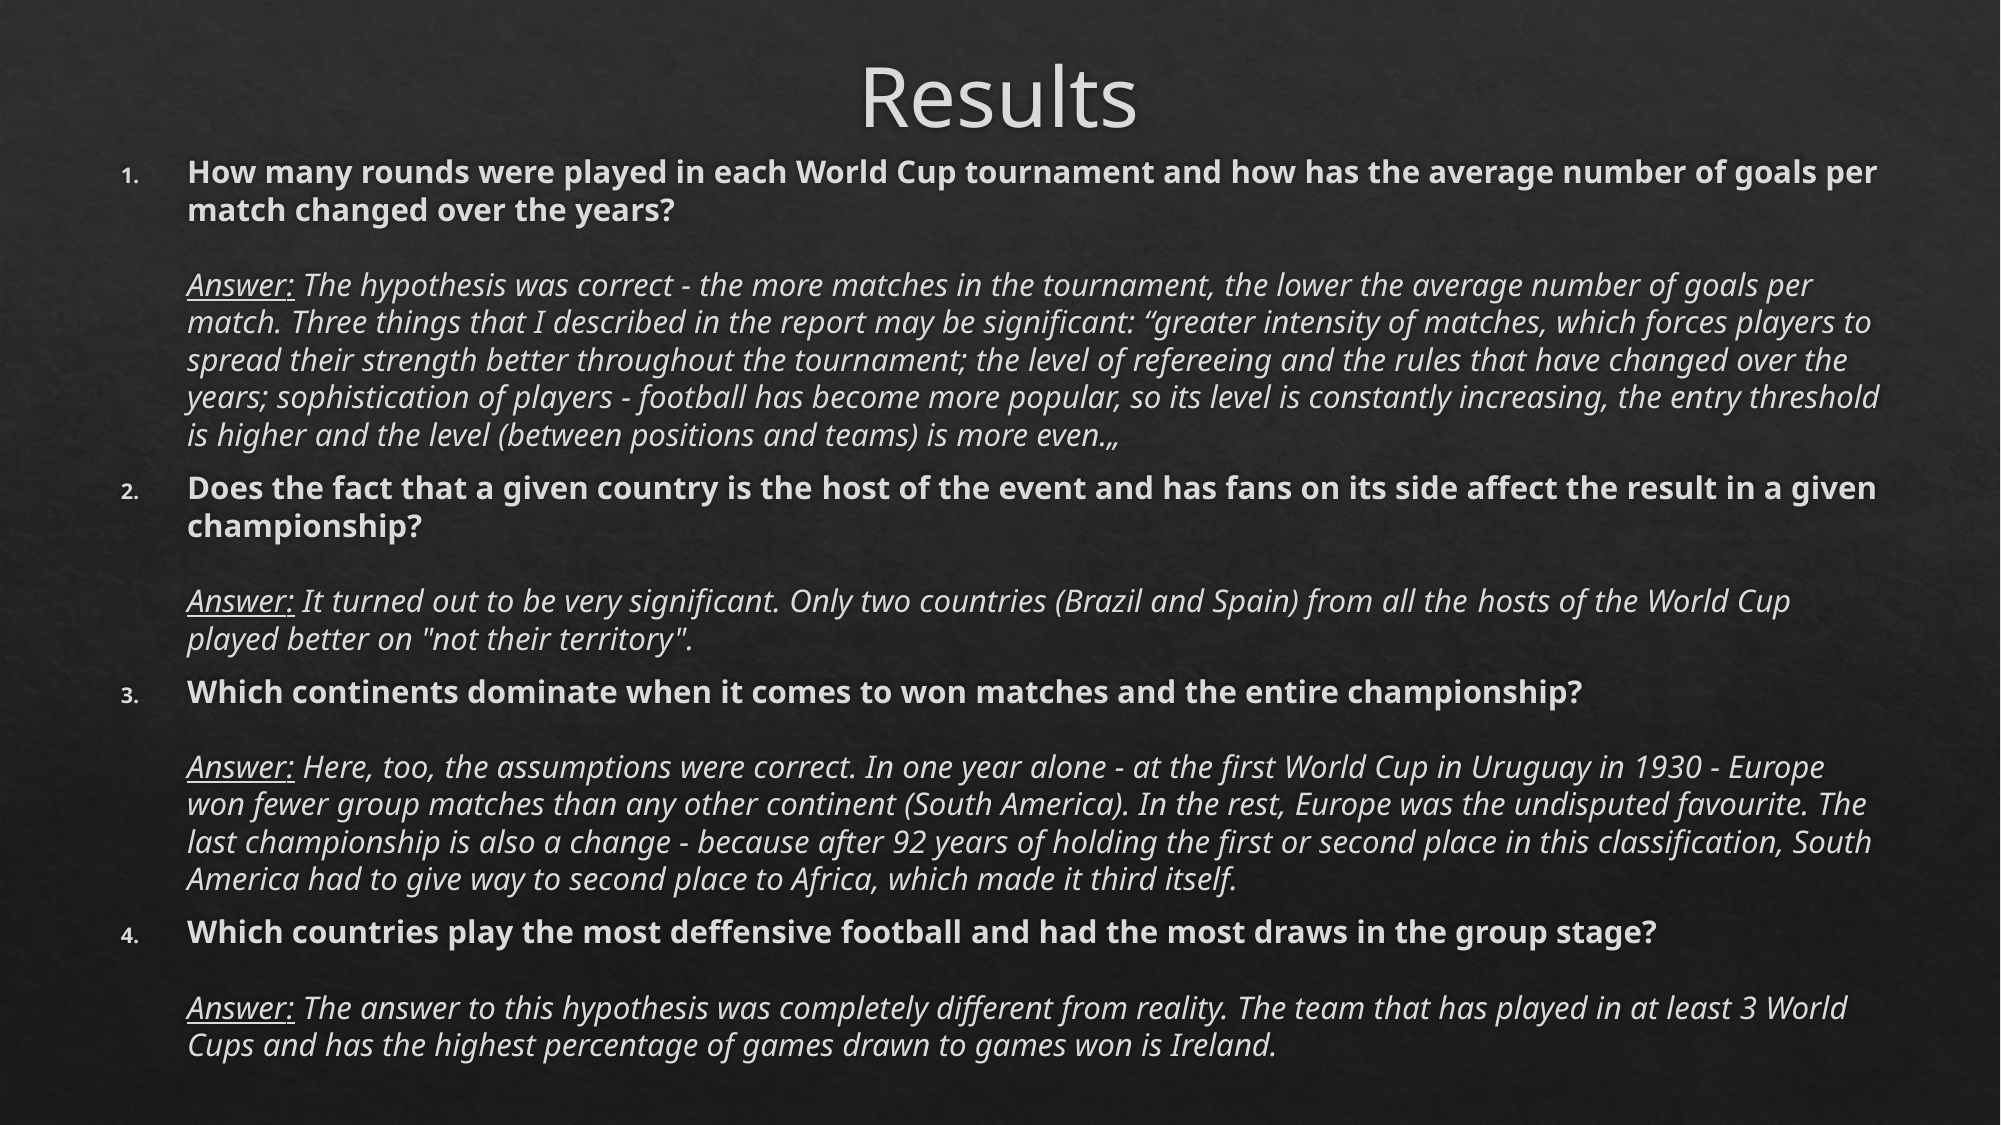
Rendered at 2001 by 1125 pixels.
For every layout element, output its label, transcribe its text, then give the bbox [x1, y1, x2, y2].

list How many rounds were played in each World Cup tournament and how has the average number of goals per match changed over the years? Answer: The hypothesis was correct - the more matches in the tournament, the lower the average number of goals per match. Three things that I described in the report may be significant: “greater intensity of matches, which forces players to spread their strength better throughout the tournament; the level of refereeing and the rules that have changed over the years; sophistication of players - football has become more popular, so its level is constantly increasing, the entry threshold is higher and the level (between positions and teams) is more even.„ Does the fact that a given country is the host of the event and has fans on its side affect the result in a given championship? Answer: It turned out to be very significant. Only two countries (Brazil and Spain) from all the hosts of the World Cup played better on "not their territory". Which continents dominate when it comes to won matches and the entire championship? Answer: Here, too, the assumptions were correct. In one year alone - at the first World Cup in Uruguay in 1930 - Europe won fewer group matches than any other continent (South America). In the rest, Europe was the undisputed favourite. The last championship is also a change - because after 92 years of holding the first or second place in this classification, South America had to give way to second place to Africa, which made it third itself. Which countries play the most deffensive football and had the most draws in the group stage? Answer: The answer to this hypothesis was completely different from reality. The team that has played in at least 3 World Cups and has the highest percentage of games drawn to games won is Ireland. [100, 144, 1904, 1078]
title Results [149, 14, 1849, 140]
